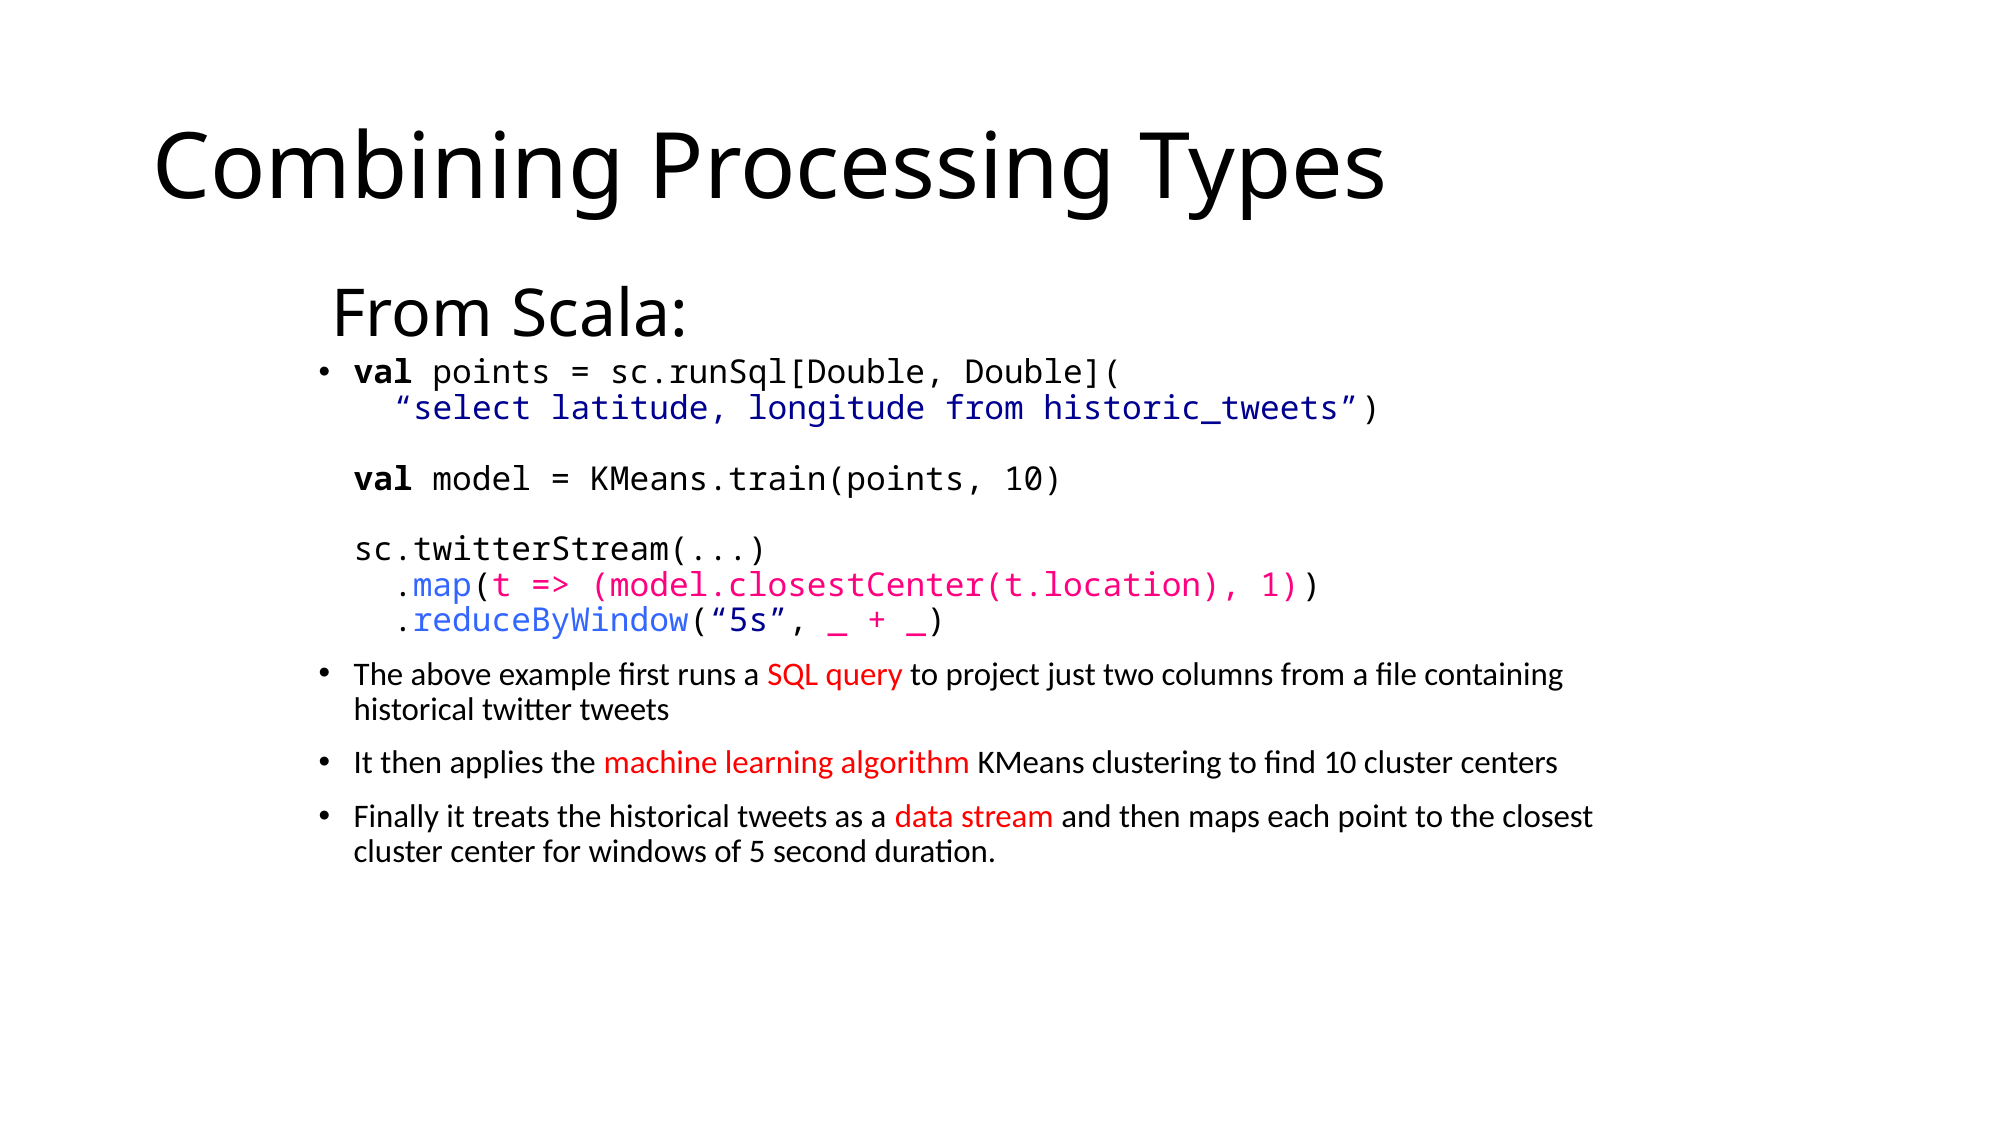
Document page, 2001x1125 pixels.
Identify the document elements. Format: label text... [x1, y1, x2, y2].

text_box From Scala: [316, 262, 704, 357]
list val points = sc.runSql[Double, Double]( “select latitude, longitude from historic_tweets”) val model = KMeans.train(points, 10) sc.twitterStream(...) .map(t => (model.closestCenter(t.location), 1)) .reduceByWindow(“5s”, _ + _) The above example first runs a SQL query to project just two columns from a file containing historical twitter tweets It then applies the machine learning algorithm KMeans clustering to find 10 cluster centers Finally it treats the historical tweets as a data stream and then maps each point to the closest cluster center for windows of 5 second duration. [303, 348, 1654, 879]
title Combining Processing Types [137, 59, 1863, 278]
